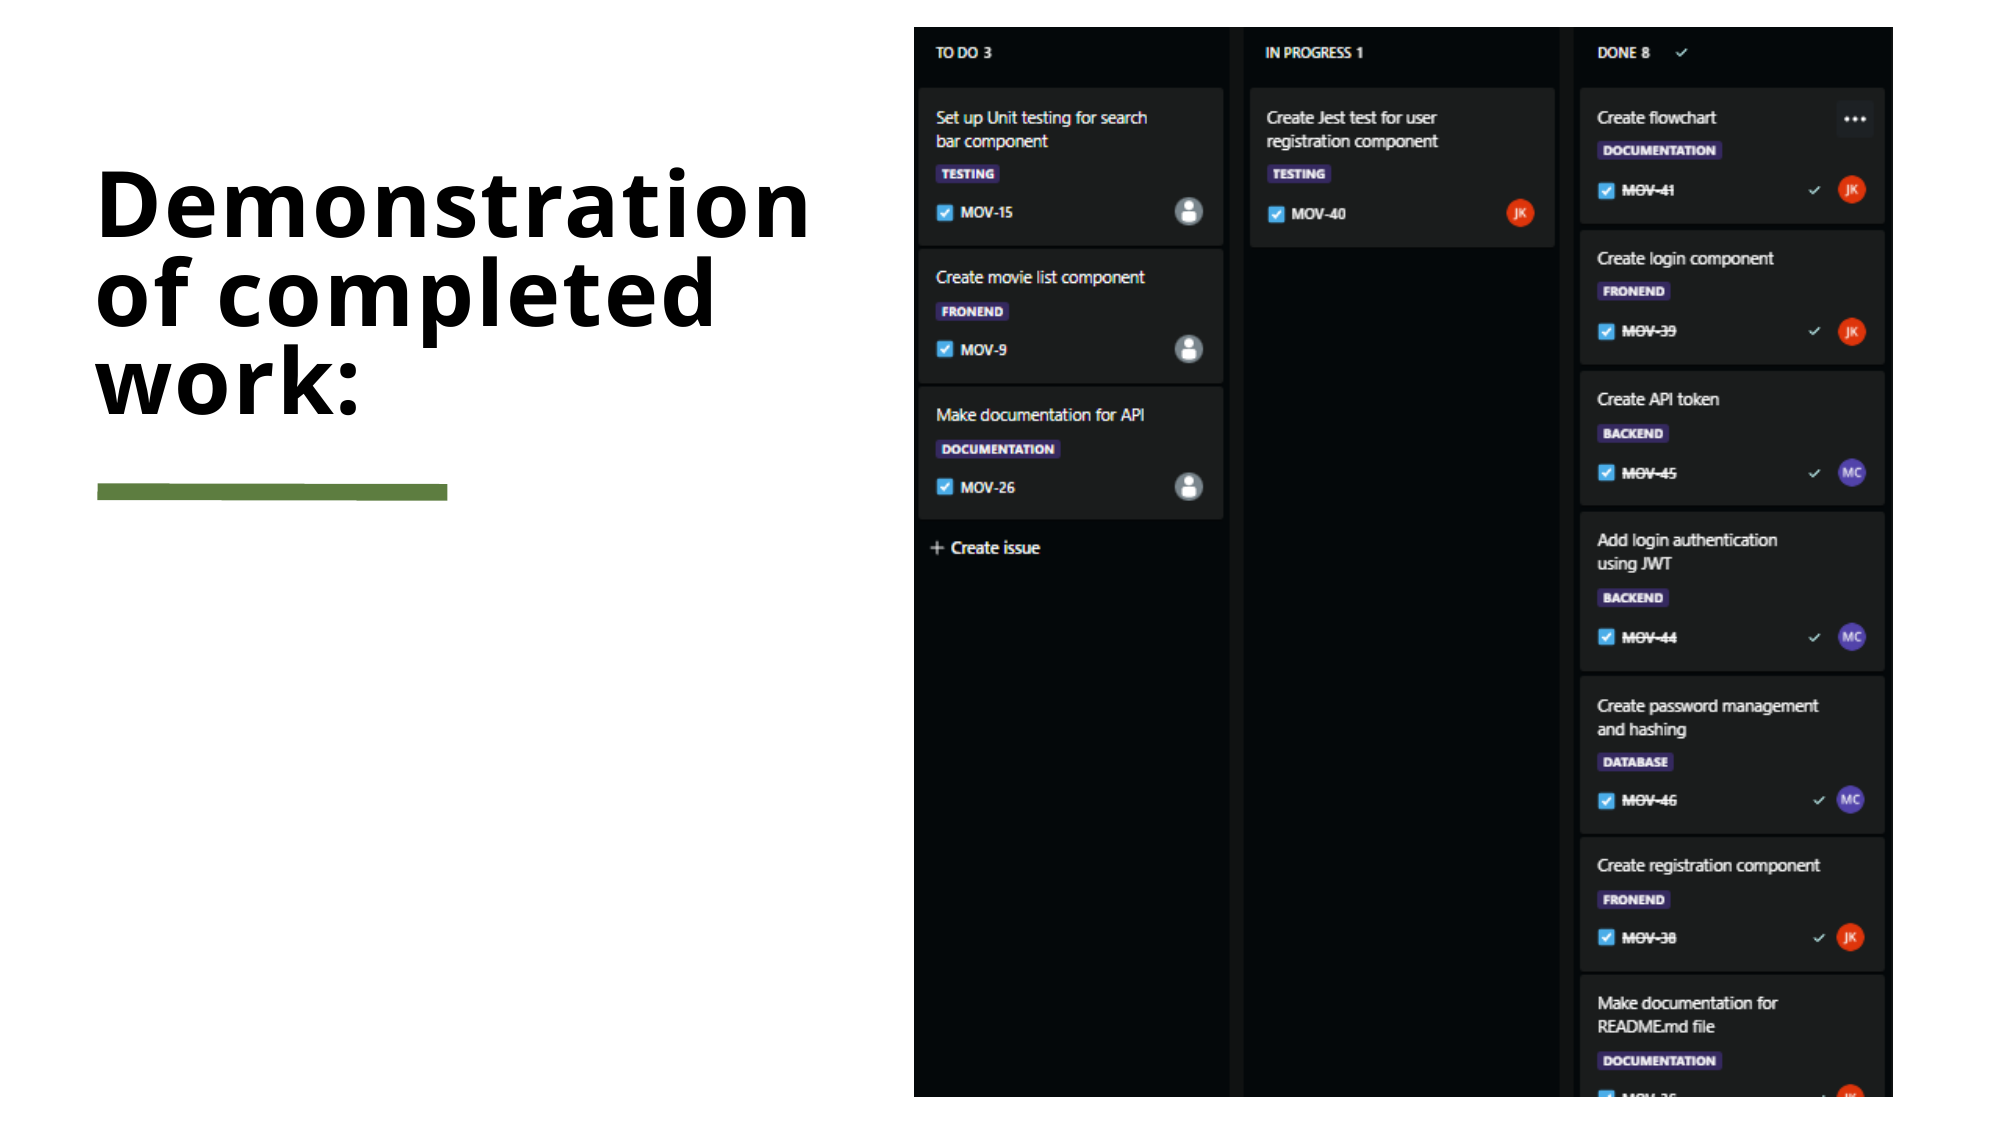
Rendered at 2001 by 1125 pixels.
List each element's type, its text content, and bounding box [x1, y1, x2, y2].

picture [914, 27, 1893, 1097]
title Demonstration of completed work: [94, 45, 914, 432]
